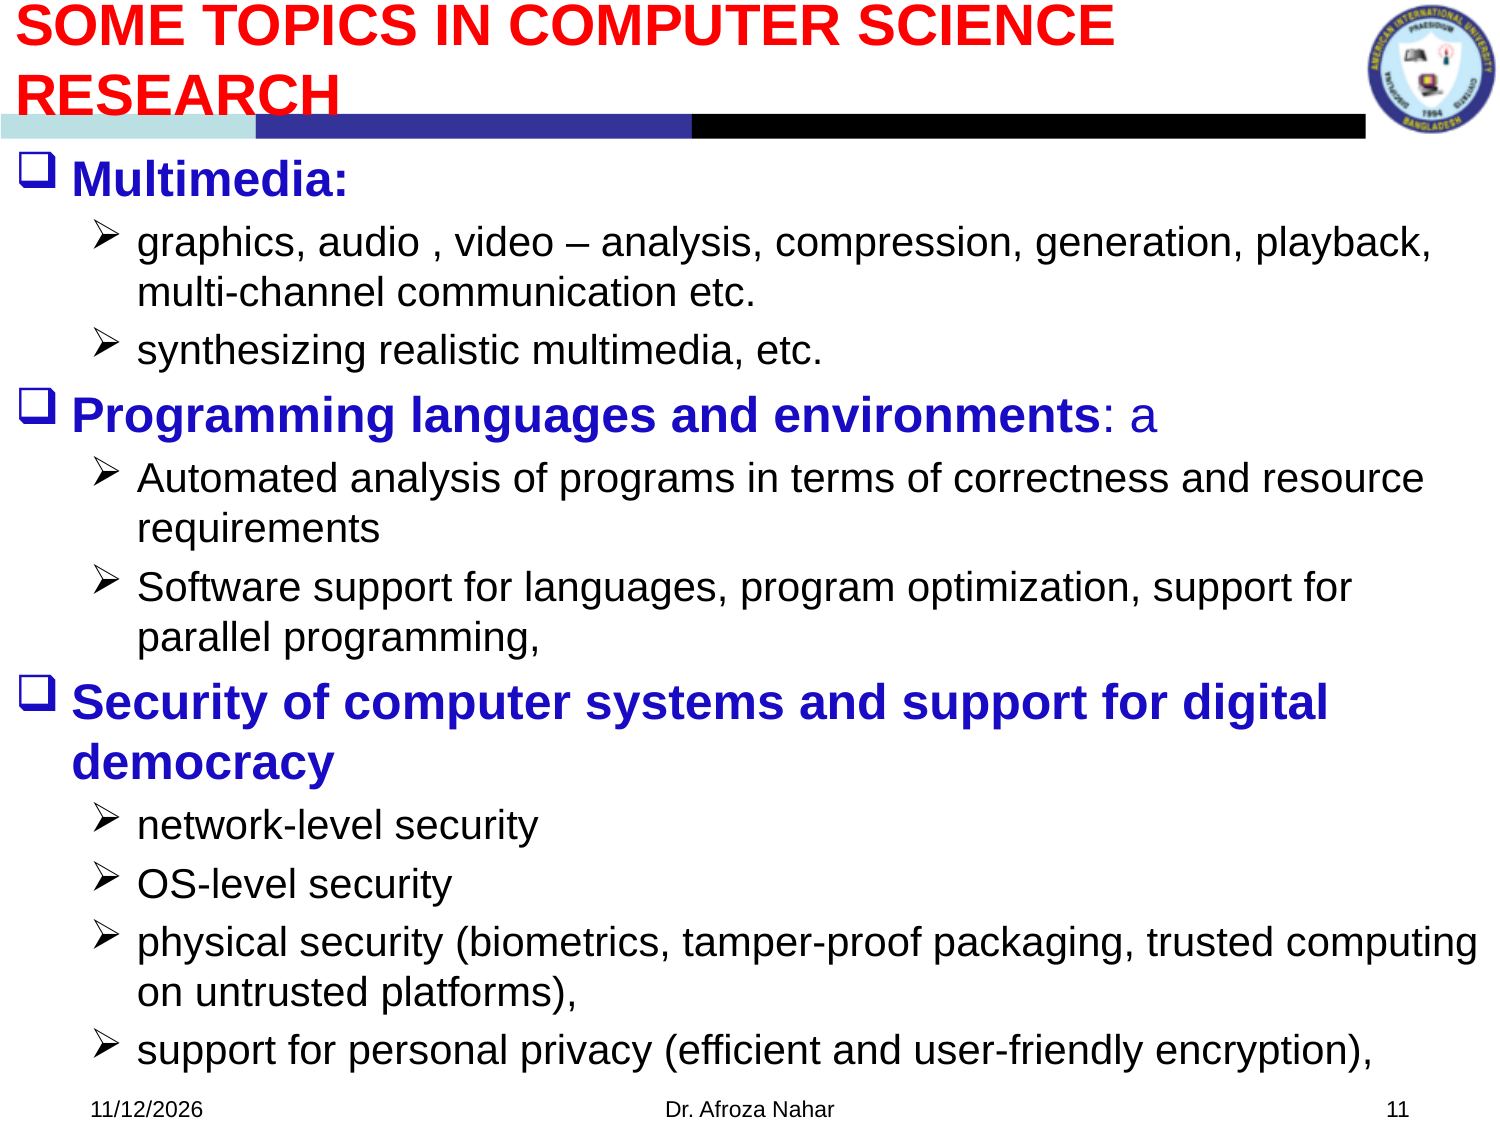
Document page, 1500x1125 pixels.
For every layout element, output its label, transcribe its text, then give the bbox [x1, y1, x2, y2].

list Multimedia: graphics, audio , video – analysis, compression, generation, playback, multi-channel communication etc. synthesizing realistic multimedia, etc. Programming languages and environments: a Automated analysis of programs in terms of correctness and resource requirements Software support for languages, program optimization, support for parallel programming, Security of computer systems and support for digital democracy network-level security OS-level security physical security (biometrics, tamper-proof packaging, trusted computing on untrusted platforms), support for personal privacy (efficient and user-friendly encryption), [0, 138, 1499, 1056]
list Some Topics In Computer Science Research [0, 0, 1366, 114]
picture [1365, 2, 1499, 137]
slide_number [75, 1087, 425, 1125]
footer Dr. Afroza Nahar [512, 1087, 988, 1125]
slide_number 11 [1074, 1087, 1425, 1125]
